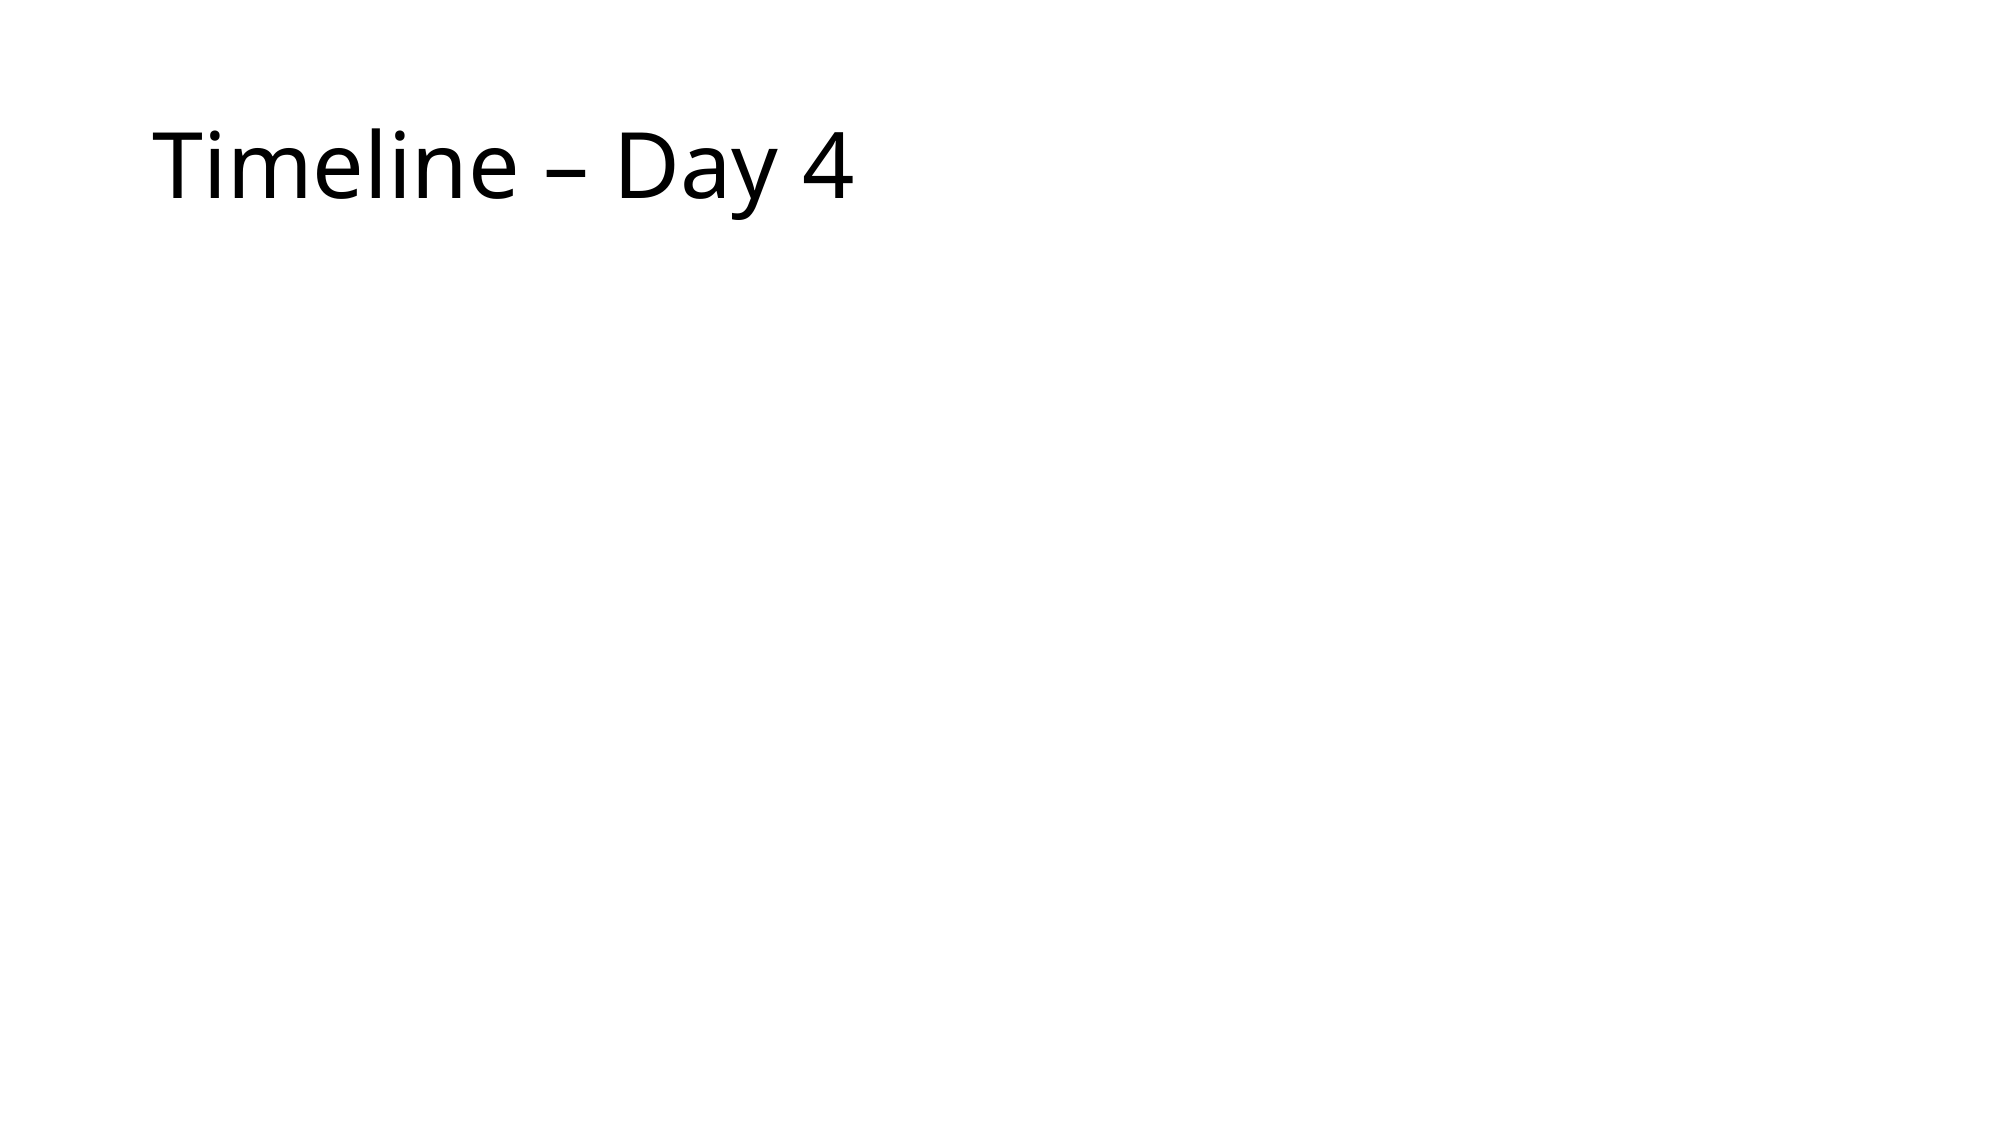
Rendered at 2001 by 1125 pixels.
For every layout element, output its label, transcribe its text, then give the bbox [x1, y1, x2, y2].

title Timeline – Day 4 [137, 59, 1863, 278]
